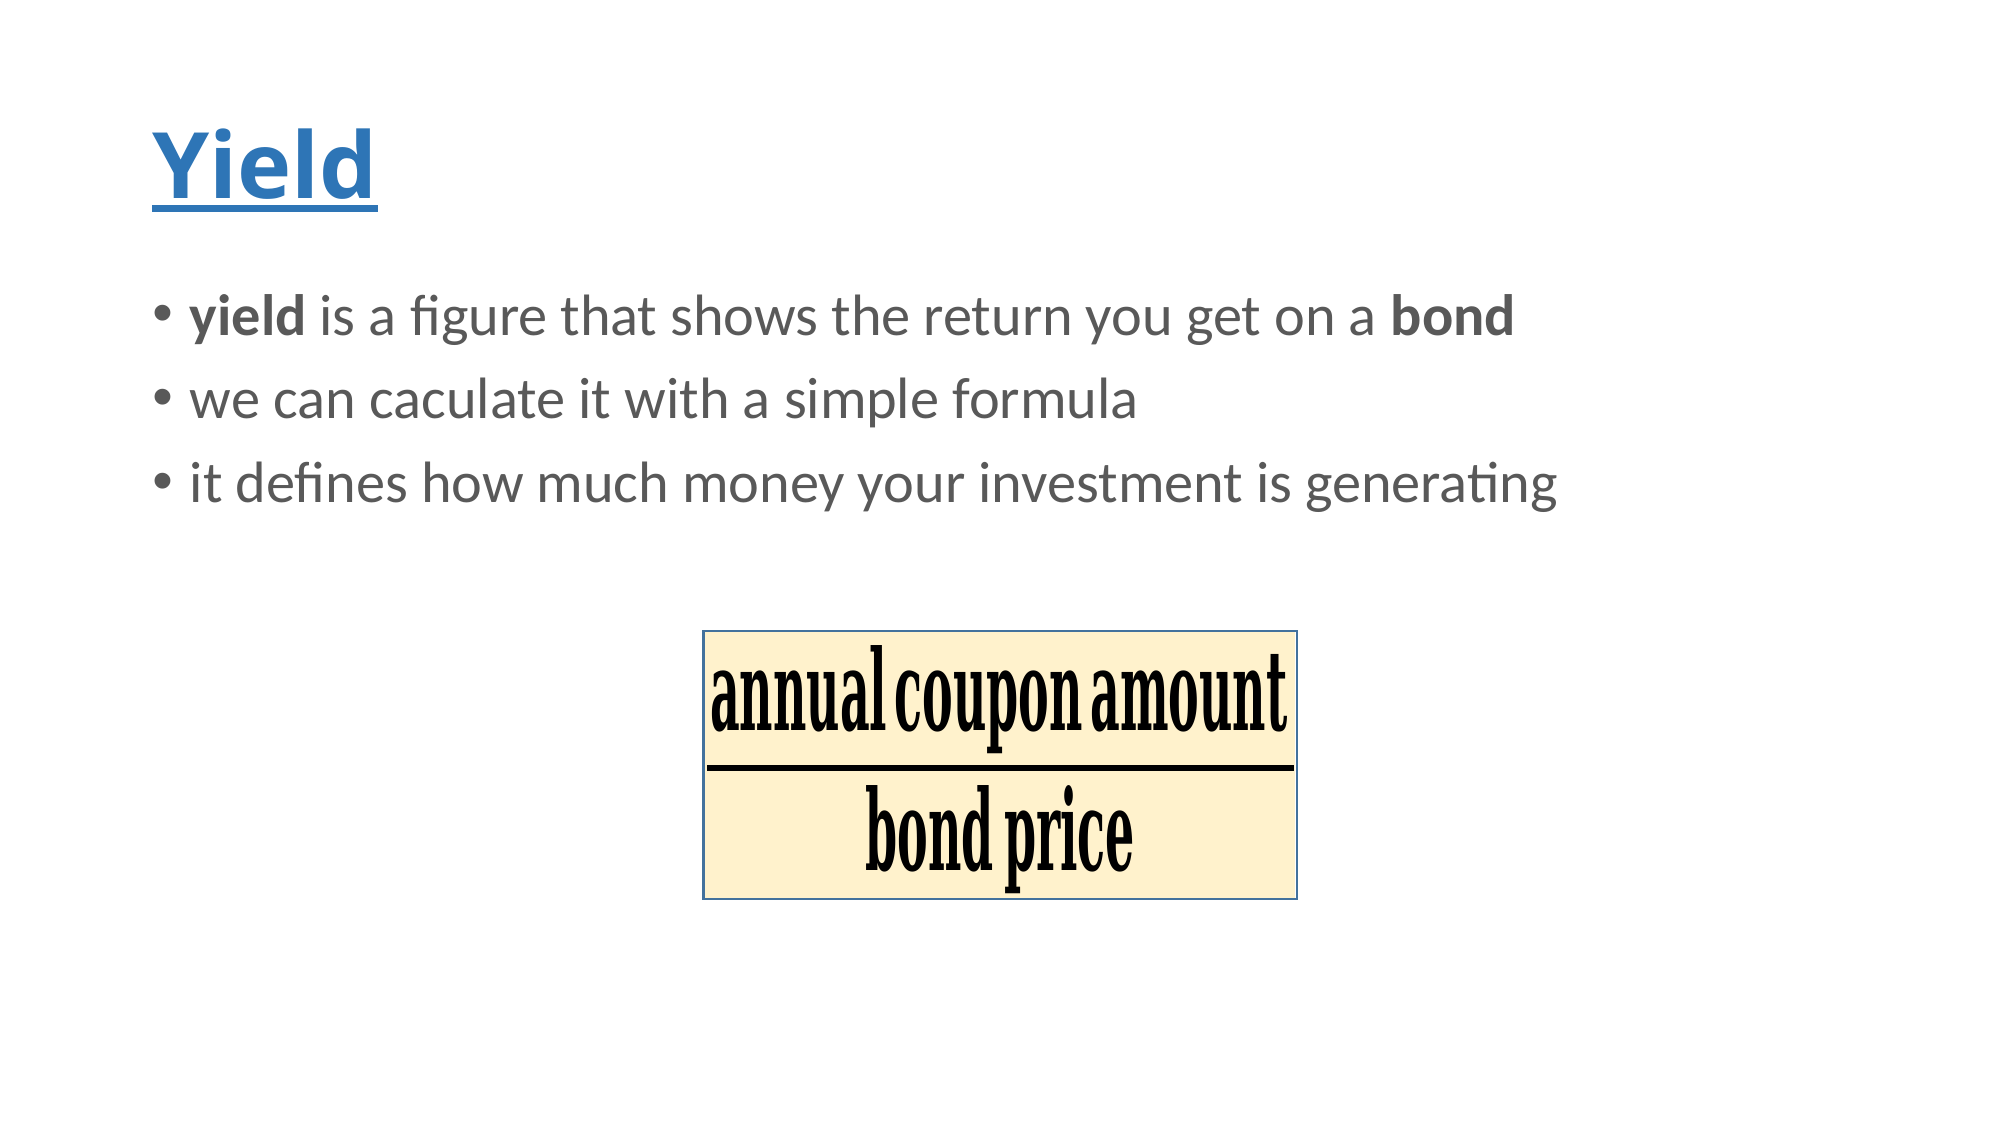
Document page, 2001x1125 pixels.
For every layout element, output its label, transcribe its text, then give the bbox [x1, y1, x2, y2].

list yield is a figure that shows the return you get on a bond we can caculate it with a simple formula it defines how much money your investment is generating [137, 277, 1863, 992]
title Yield [137, 59, 1863, 277]
